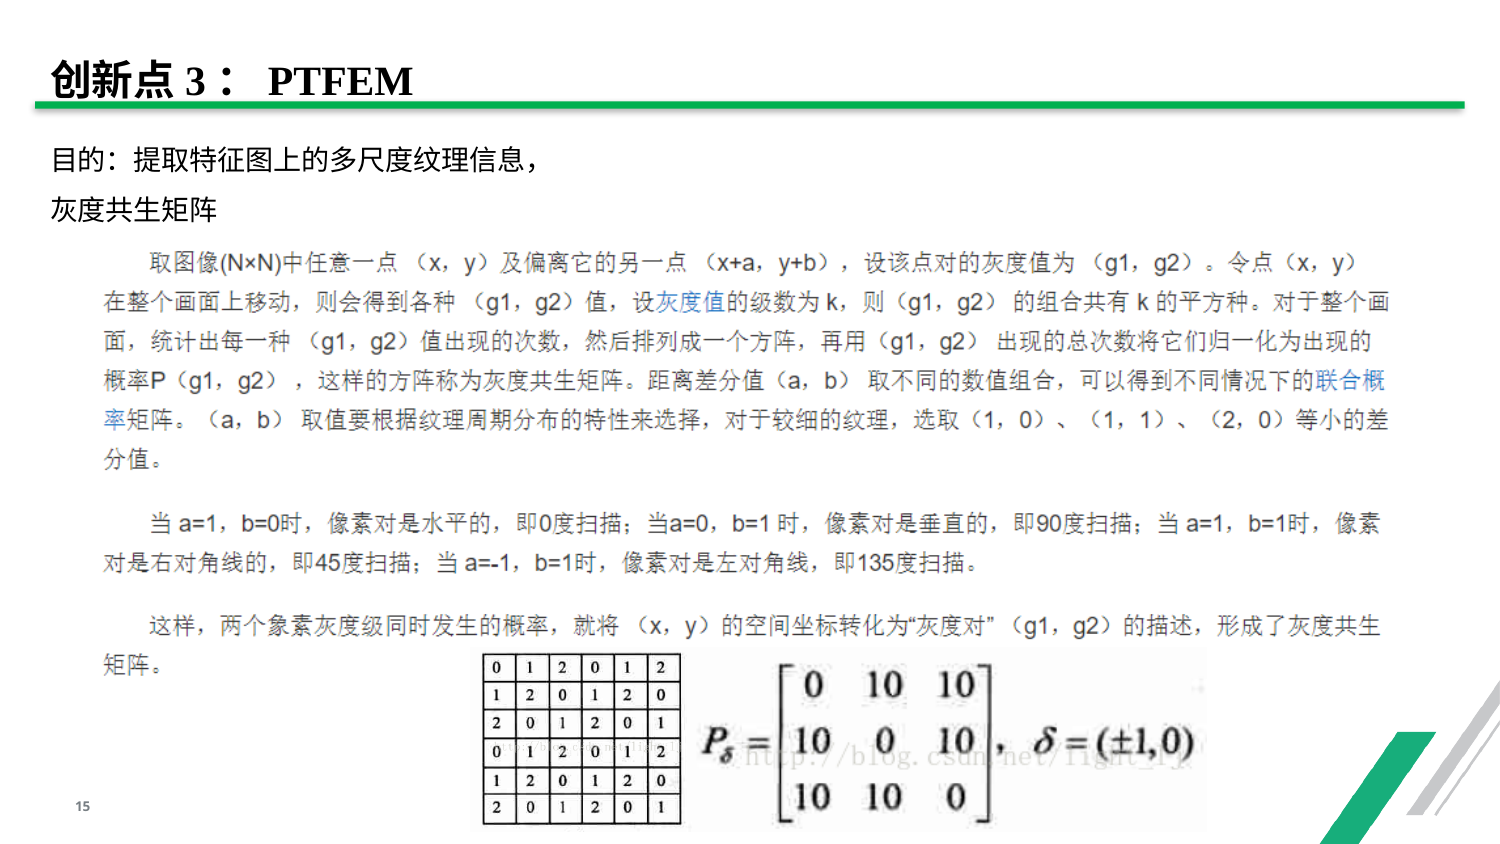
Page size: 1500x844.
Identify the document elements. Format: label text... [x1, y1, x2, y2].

text_box 创新点3：PTFEM [35, 11, 1465, 112]
text_box 目的：提取特征图上的多尺度纹理信息， 灰度共生矩阵 [35, 118, 1465, 234]
picture [99, 229, 1500, 844]
